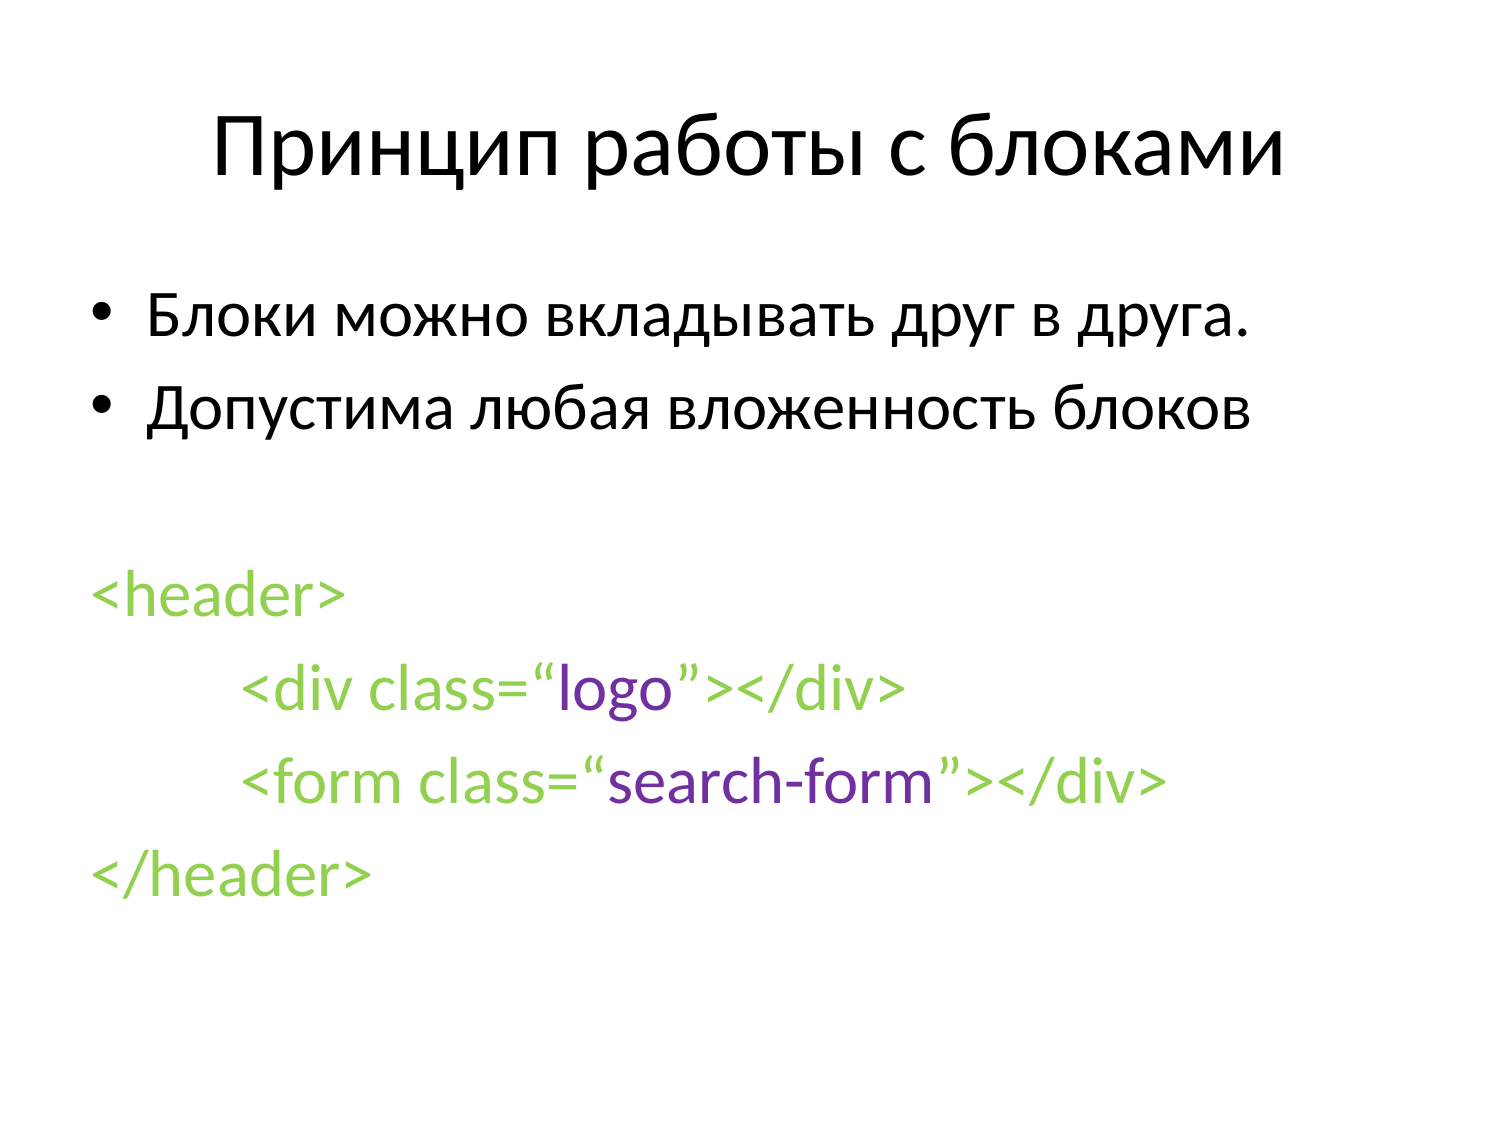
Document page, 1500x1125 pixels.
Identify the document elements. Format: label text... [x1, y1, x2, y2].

list Блоки можно вкладывать друг в друга. Допустима любая вложенность блоков <header> <div class=“logo”></div> <form class=“search-form”></div> </header> [75, 262, 1425, 1005]
title Принцип работы с блоками [75, 45, 1425, 233]
